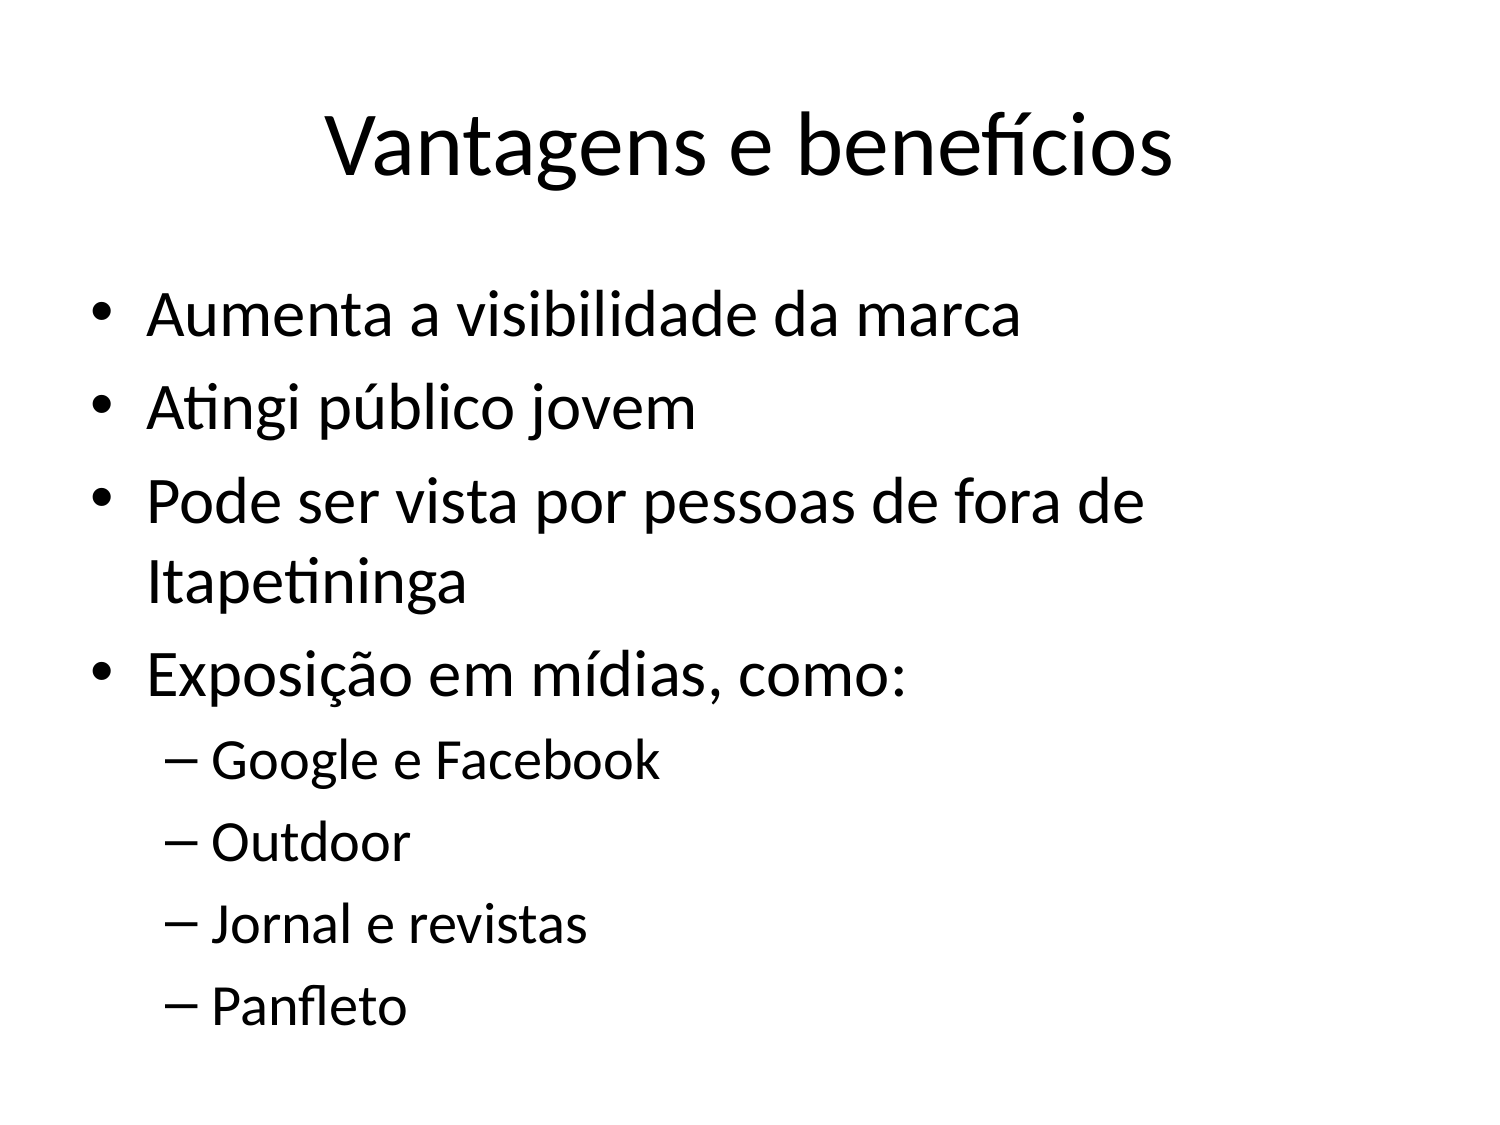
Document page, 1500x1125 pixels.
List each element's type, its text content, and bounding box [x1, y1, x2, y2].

title Vantagens e benefícios [75, 45, 1425, 233]
list Aumenta a visibilidade da marca Atingi público jovem Pode ser vista por pessoas de fora de Itapetininga Exposição em mídias, como: Google e Facebook Outdoor Jornal e revistas Panfleto [75, 262, 1425, 1005]
